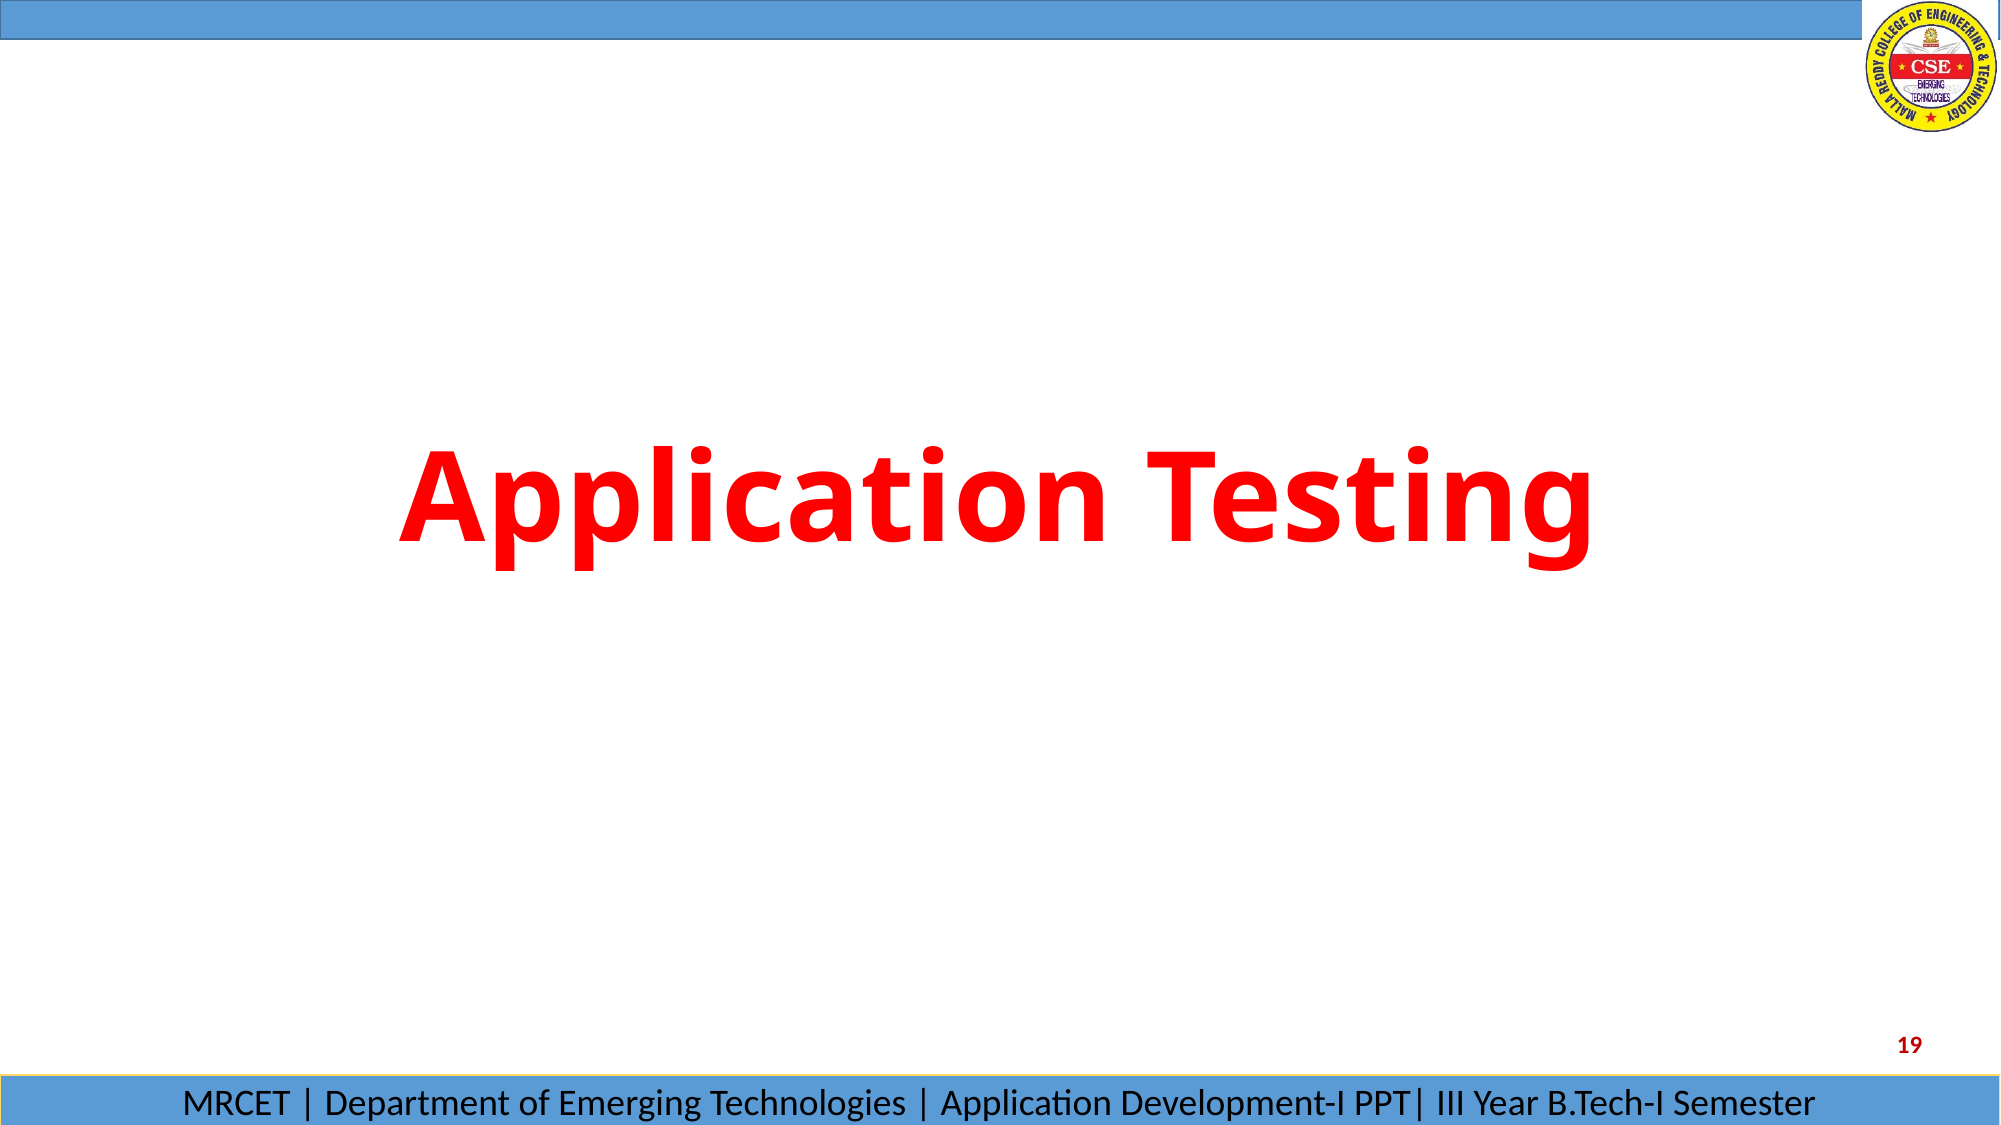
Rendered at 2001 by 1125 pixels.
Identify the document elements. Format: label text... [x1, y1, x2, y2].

slide_number 19 [1487, 1013, 1938, 1074]
picture [1862, 0, 1998, 135]
title Application Testing [249, 183, 1751, 576]
